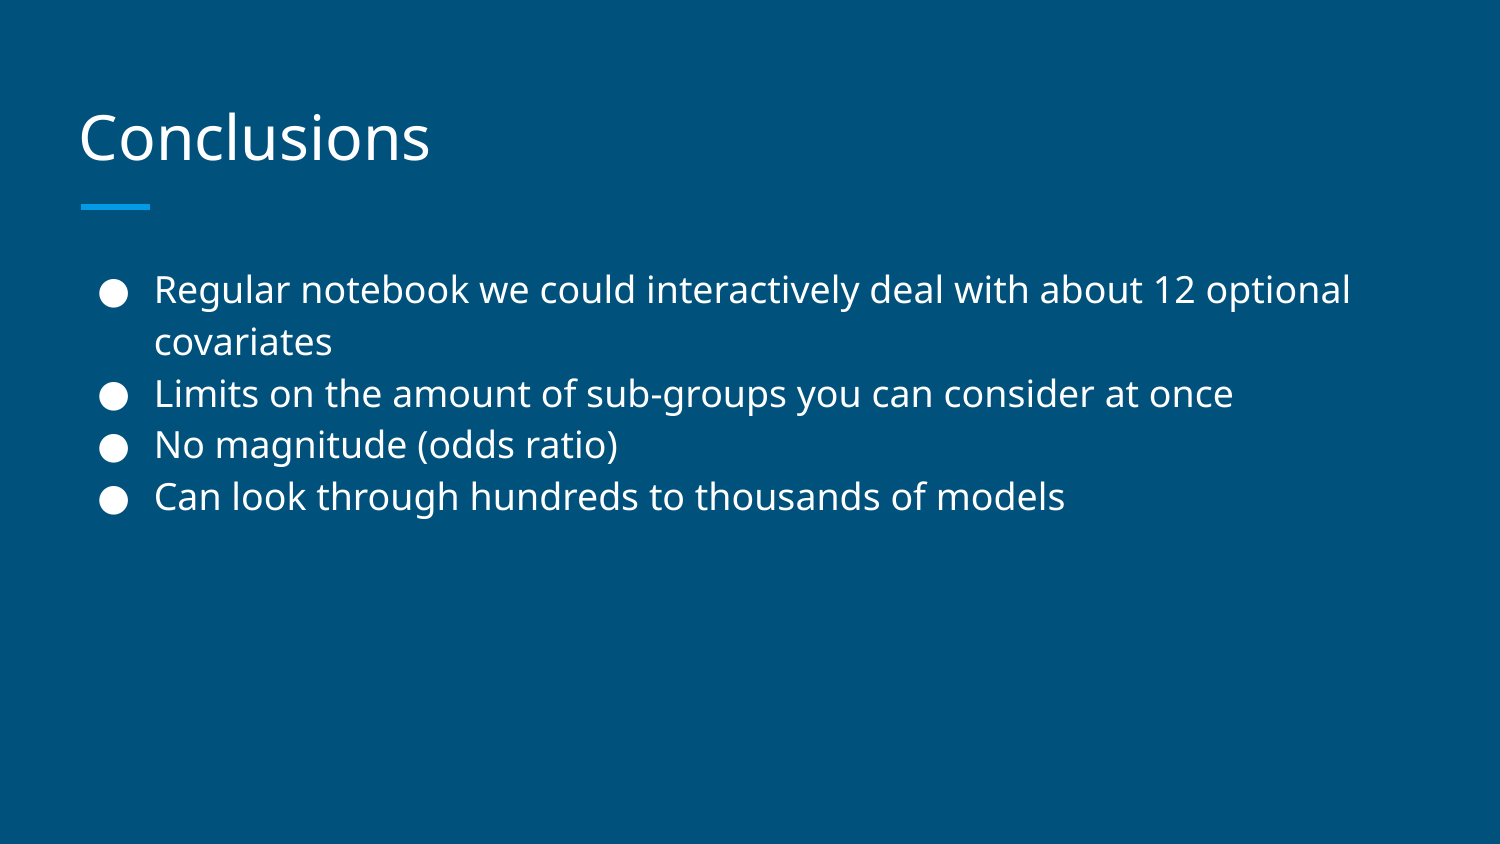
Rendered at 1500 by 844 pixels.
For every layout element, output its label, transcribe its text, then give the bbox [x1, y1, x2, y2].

title Conclusions [63, 75, 1437, 188]
list Regular notebook we could interactively deal with about 12 optional covariates Limits on the amount of sub-groups you can consider at once No magnitude (odds ratio) Can look through hundreds to thousands of models [63, 244, 1437, 750]
